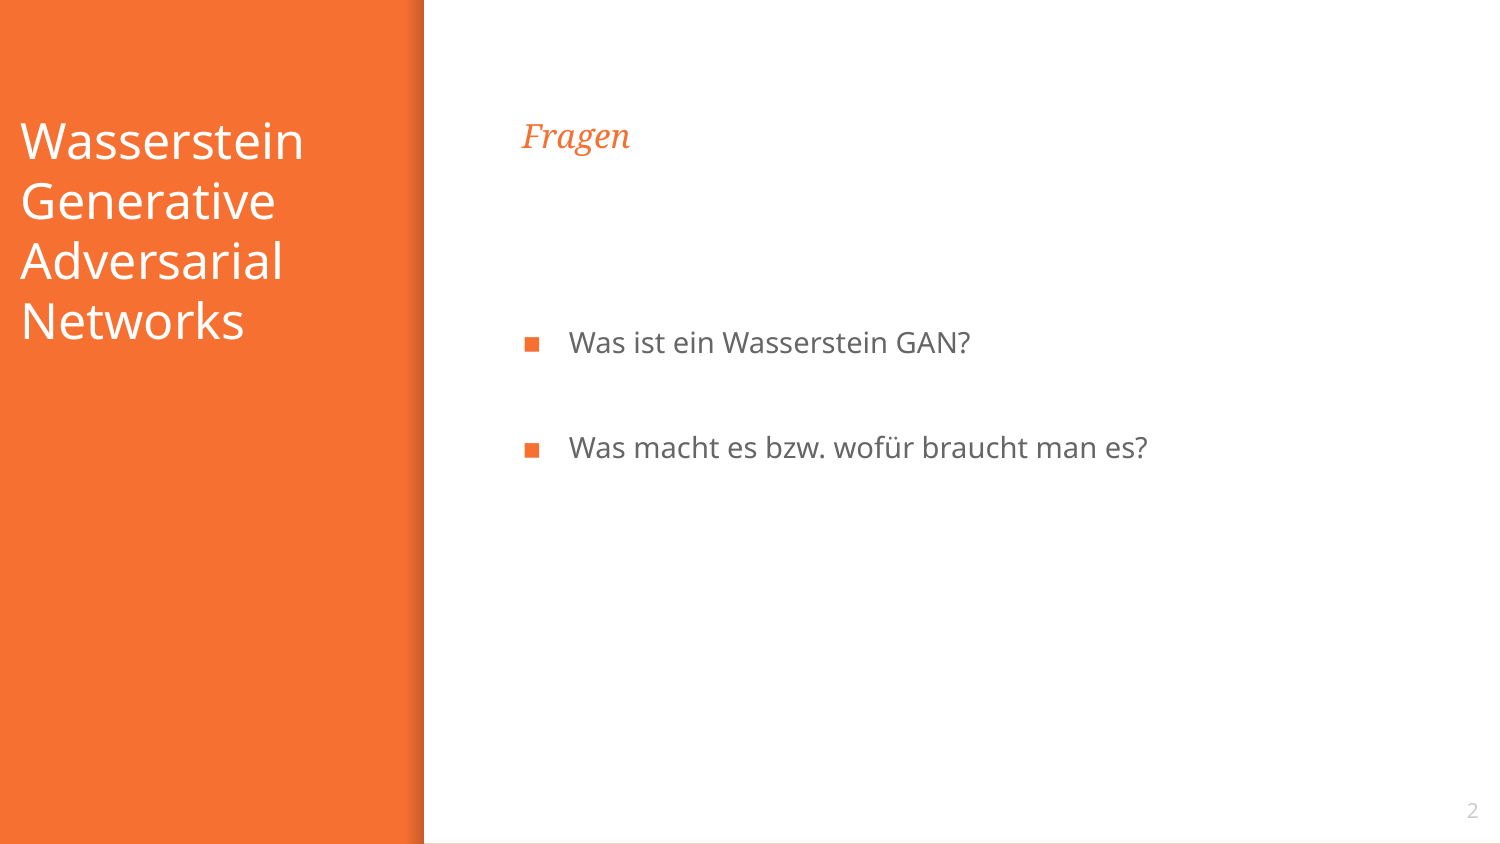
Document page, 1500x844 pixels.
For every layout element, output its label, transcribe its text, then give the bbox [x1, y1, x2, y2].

title Wasserstein Generative Adversarial Networks [5, 94, 409, 748]
list Fragen [506, 94, 1425, 293]
list Was ist ein Wasserstein GAN? Was macht es bzw. wofür braucht man es? [506, 303, 1425, 723]
slide_number 2 [1403, 779, 1494, 844]
